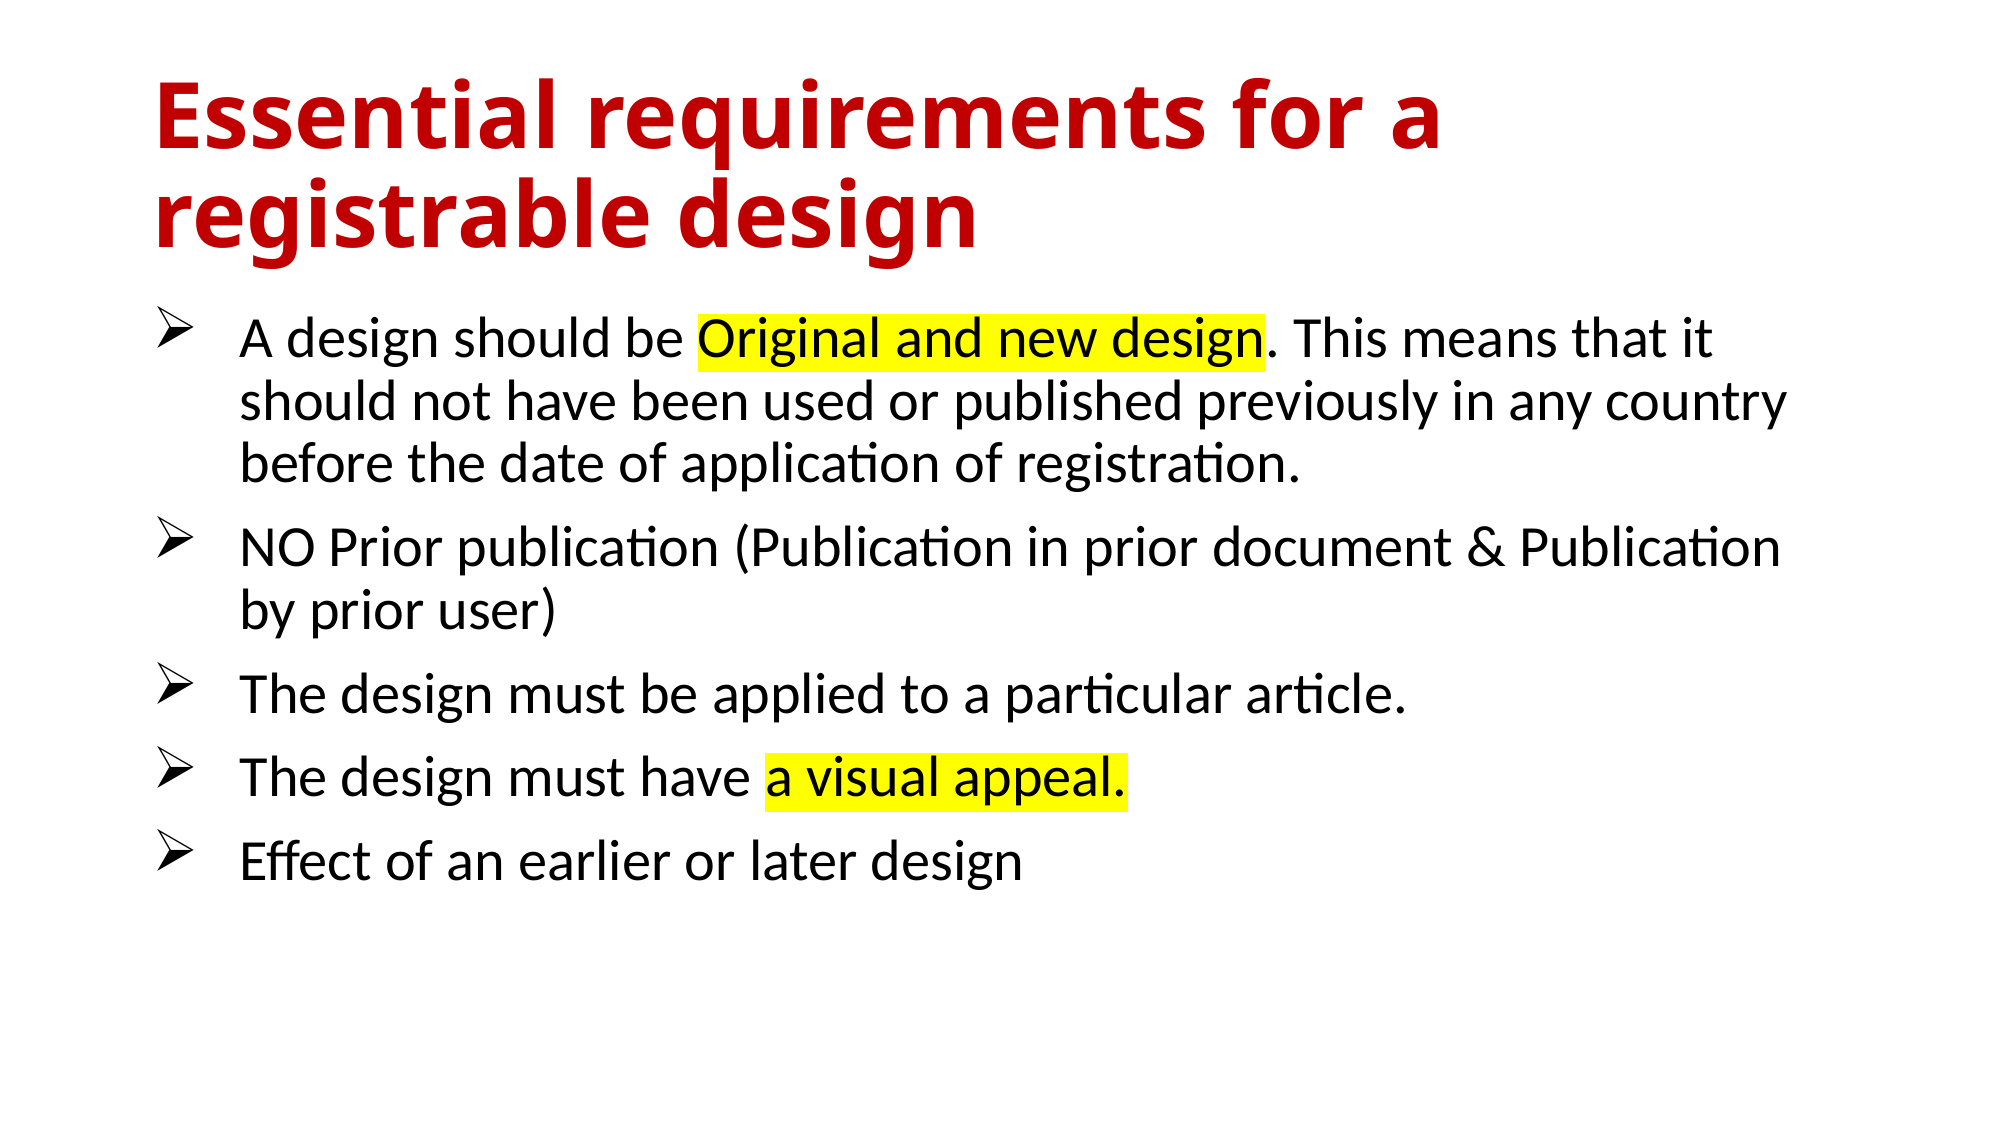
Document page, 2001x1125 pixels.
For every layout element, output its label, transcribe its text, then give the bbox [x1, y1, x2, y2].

title Essential requirements for a registrable design [137, 59, 1863, 278]
list A design should be Original and new design. This means that it should not have been used or published previously in any country before the date of application of registration. NO Prior publication (Publication in prior document & Publication by prior user) The design must be applied to a particular article. The design must have a visual appeal. Effect of an earlier or later design [137, 299, 1863, 1014]
